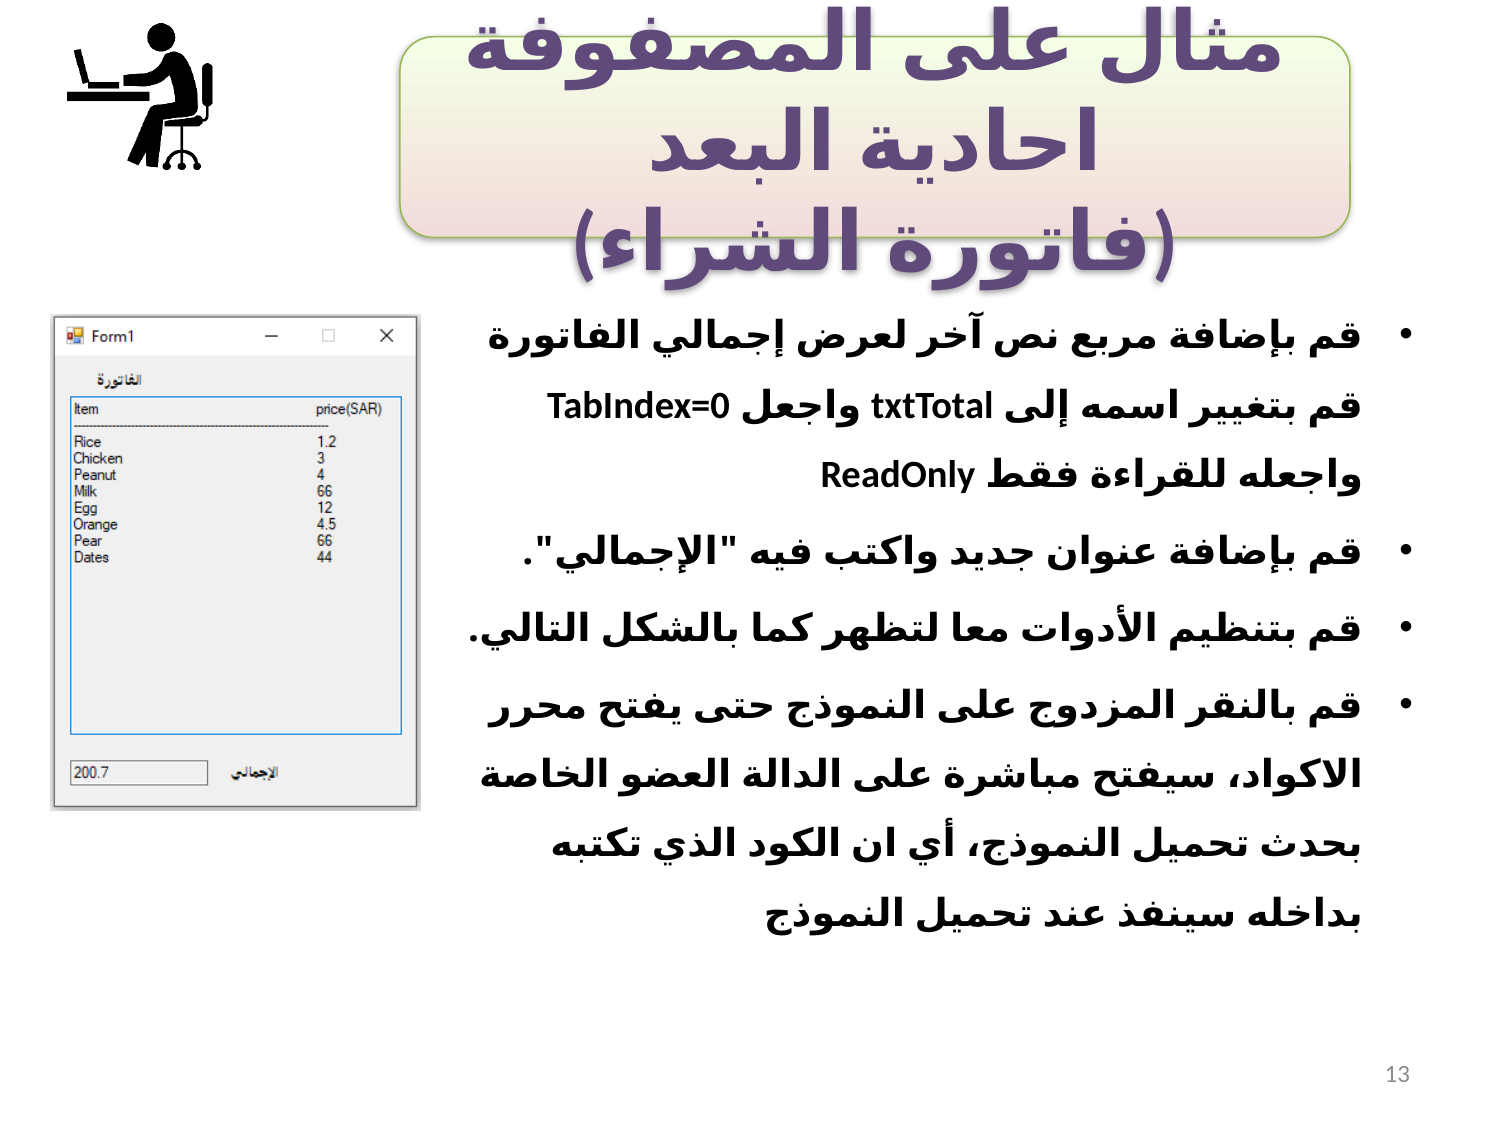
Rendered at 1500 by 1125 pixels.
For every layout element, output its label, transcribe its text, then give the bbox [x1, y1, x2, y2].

list قم بإضافة مربع نص آخر لعرض إجمالي الفاتورة قم بتغيير اسمه إلى txtTotal واجعل TabIndex=0 واجعله للقراءة فقط ReadOnly قم بإضافة عنوان جديد واكتب فيه "الإجمالي". قم بتنظيم الأدوات معا لتظهر كما بالشكل التالي. قم بالنقر المزدوج على النموذج حتى يفتح محرر الاكواد، سيفتح مباشرة على الدالة العضو الخاصة بحدث تحميل النموذج، أي ان الكود الذي تكتبه بداخله سينفذ عند تحميل النموذج [450, 279, 1425, 1060]
slide_number 13 [1074, 1060, 1425, 1103]
text_box مثال على المصفوفة احادية البعد (فاتورة الشراء) [399, 35, 1351, 239]
picture [49, 314, 421, 811]
picture [66, 23, 213, 170]
